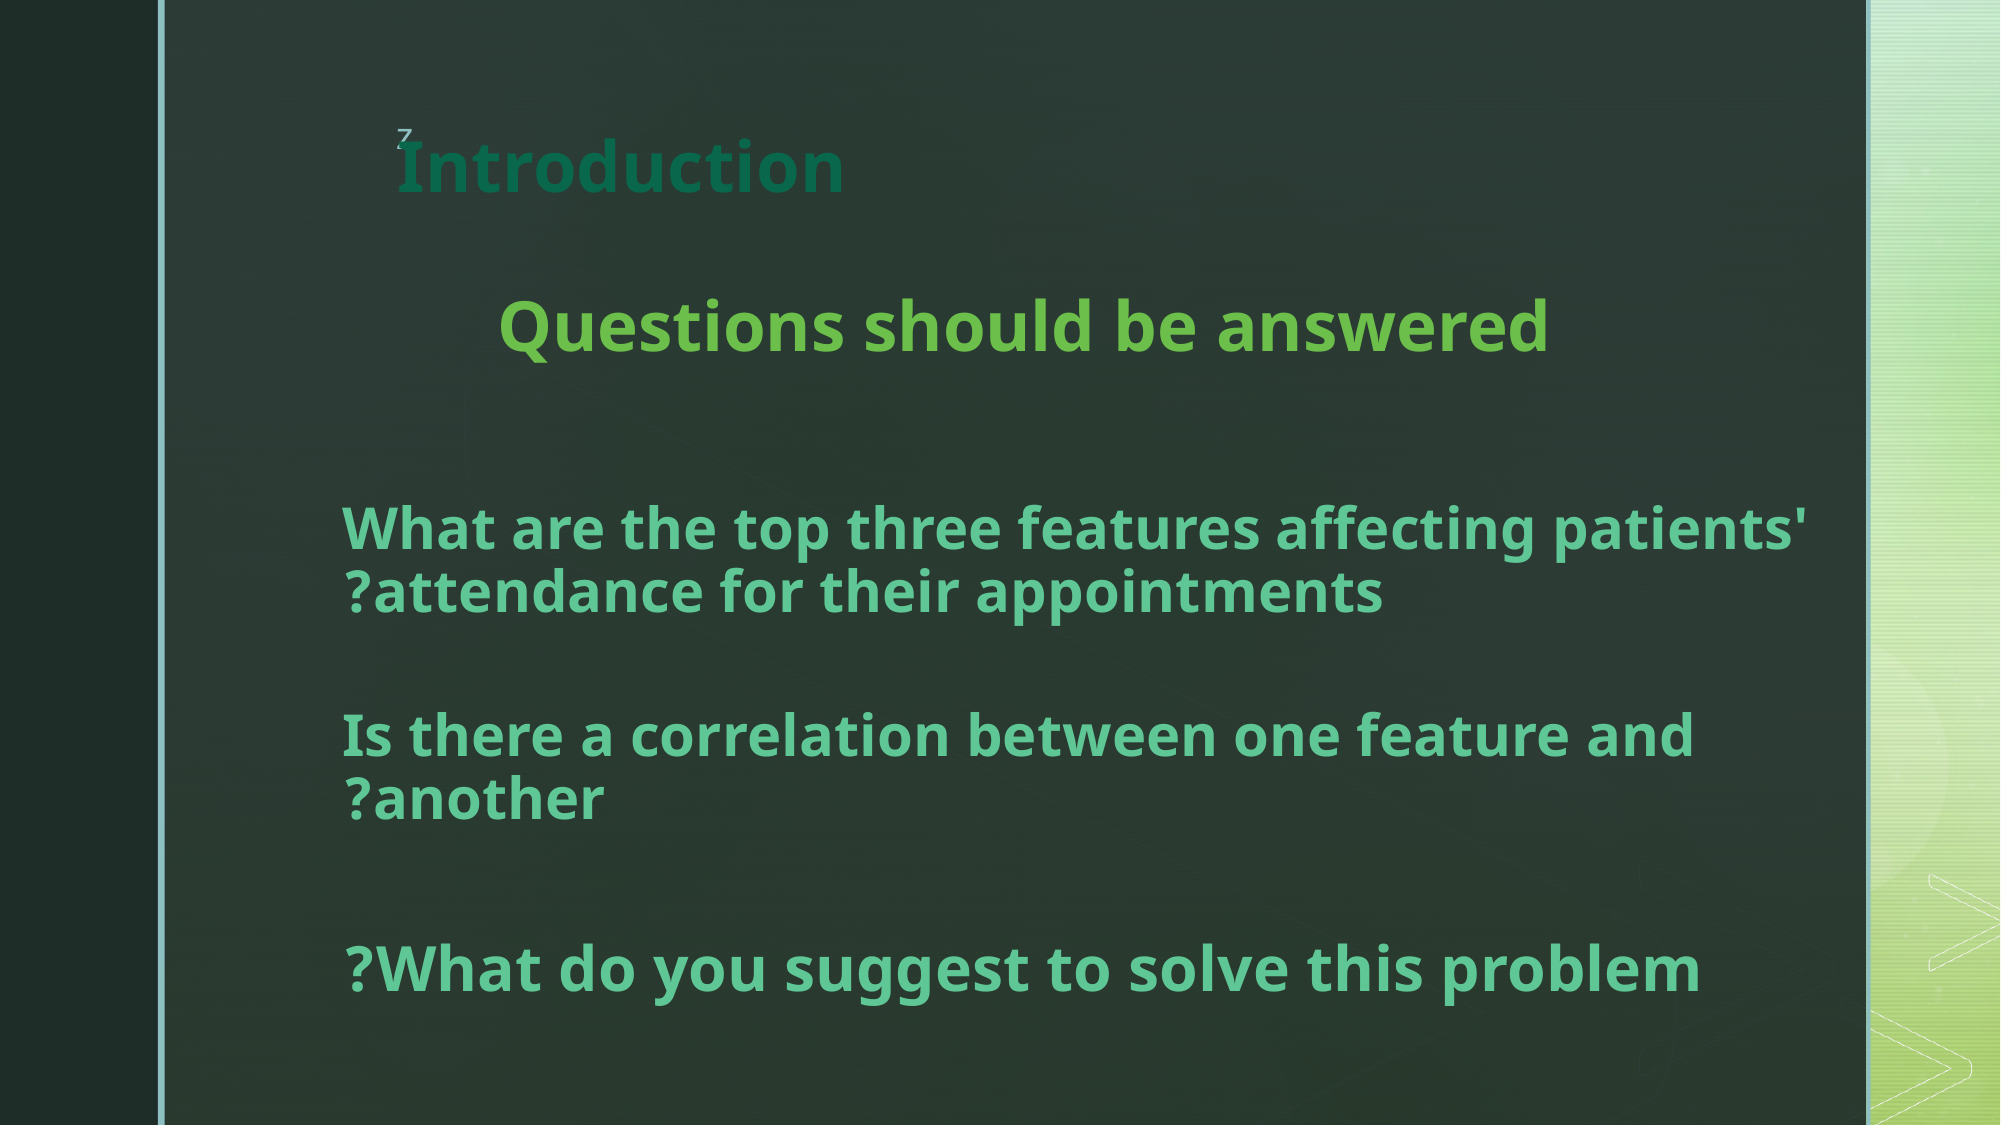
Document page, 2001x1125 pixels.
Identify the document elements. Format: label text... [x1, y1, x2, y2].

picture [1871, 0, 2001, 1125]
text_box What are the top three features affecting patients' attendance for their appointments? [327, 491, 1935, 634]
text_box What do you suggest to solve this problem? [327, 930, 1876, 1072]
text_box Questions should be answered [399, 284, 1650, 426]
title Introduction [382, 123, 879, 233]
text_box Is there a correlation between one feature and another? [327, 699, 1876, 841]
